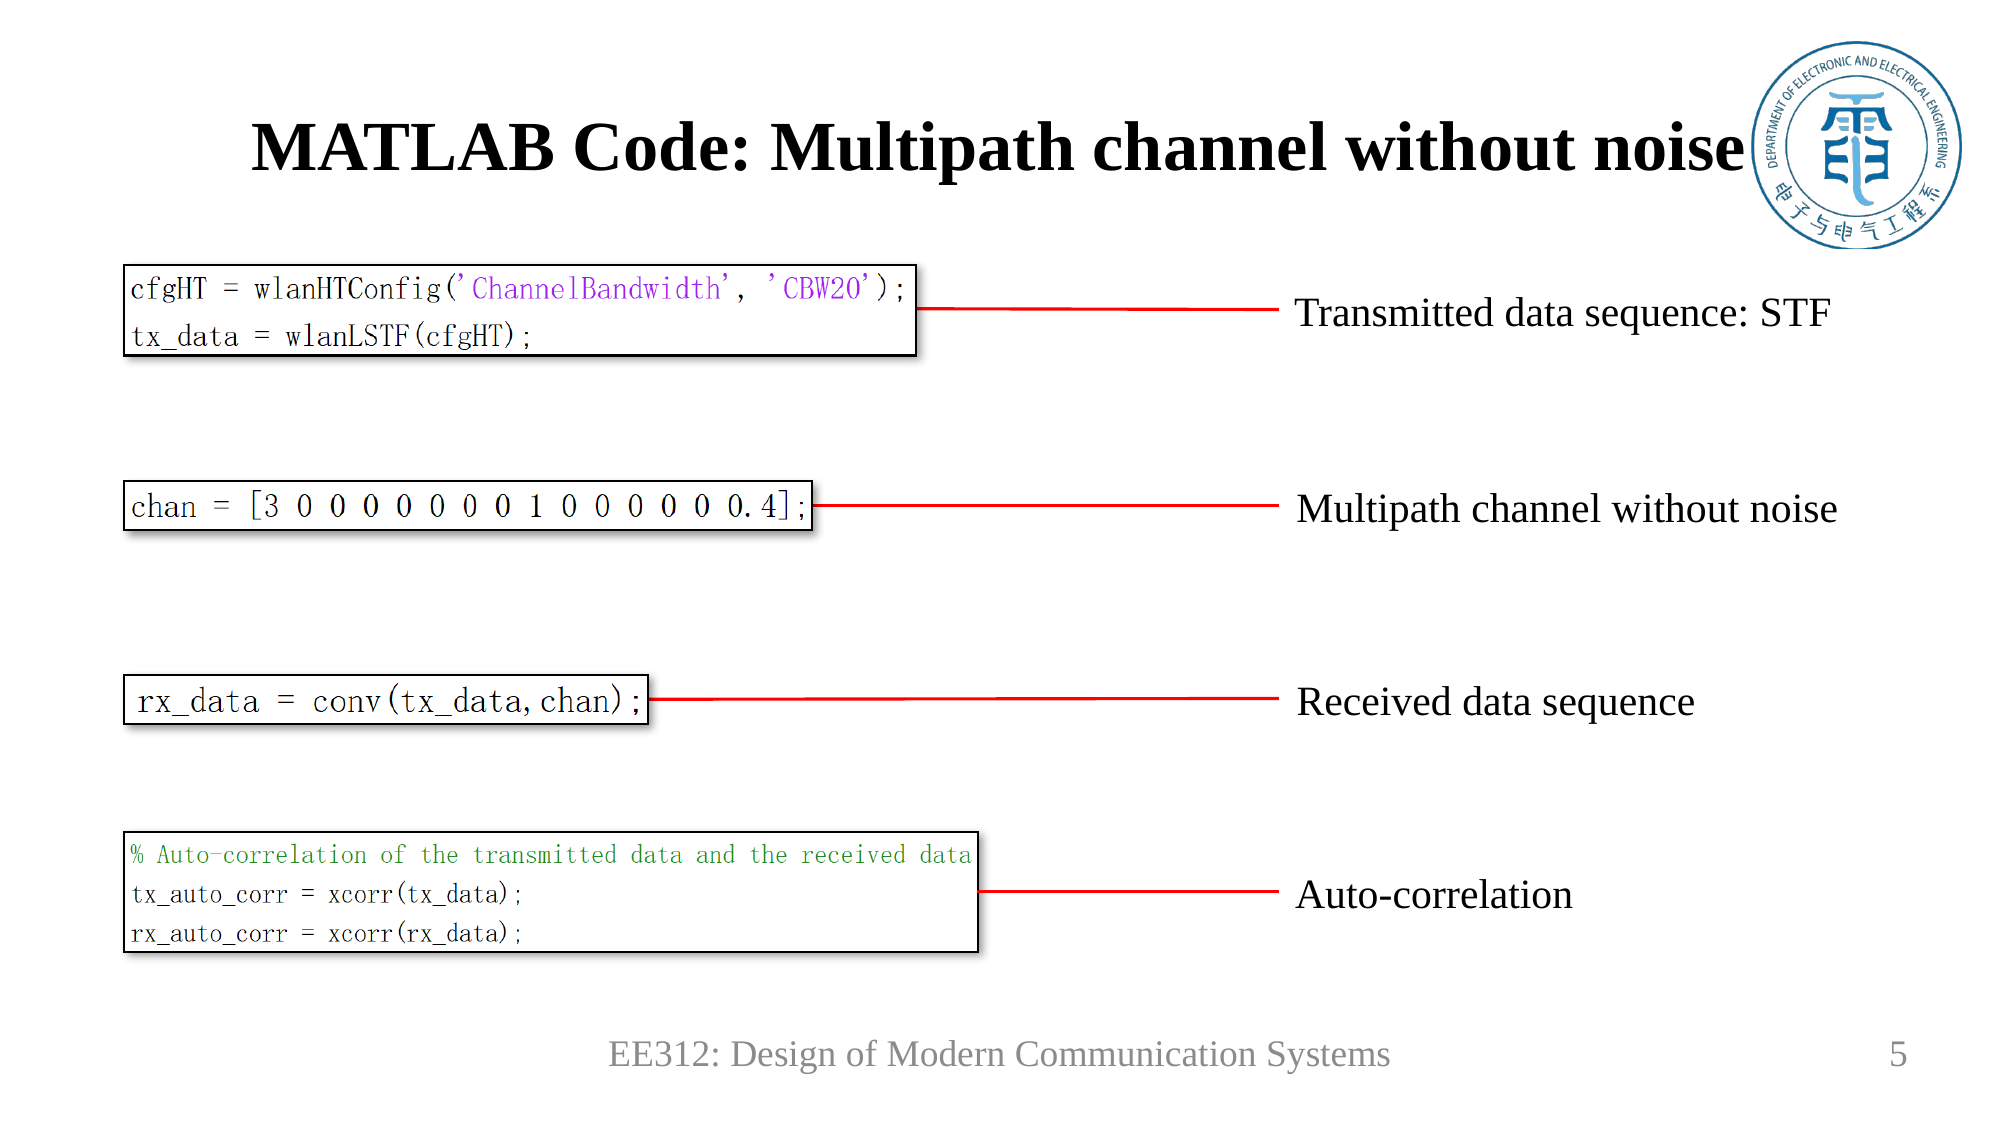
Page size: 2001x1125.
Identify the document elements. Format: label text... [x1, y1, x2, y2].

text_box Auto-correlation [1278, 832, 1590, 951]
text_box Multipath channel without noise [1278, 461, 1857, 550]
footer EE312: Design of Modern Communication Systems [554, 1023, 1446, 1080]
picture [125, 832, 978, 951]
picture [125, 482, 812, 530]
picture [124, 265, 916, 355]
slide_number 5 [1577, 1023, 1923, 1080]
subtitle Transmitted data sequence: STF [1278, 265, 1848, 354]
text_box MATLAB Code: Multipath channel without noise [125, 92, 1749, 193]
text_box Received data sequence [1278, 654, 1714, 743]
picture [124, 675, 648, 723]
picture [1749, 36, 1963, 249]
